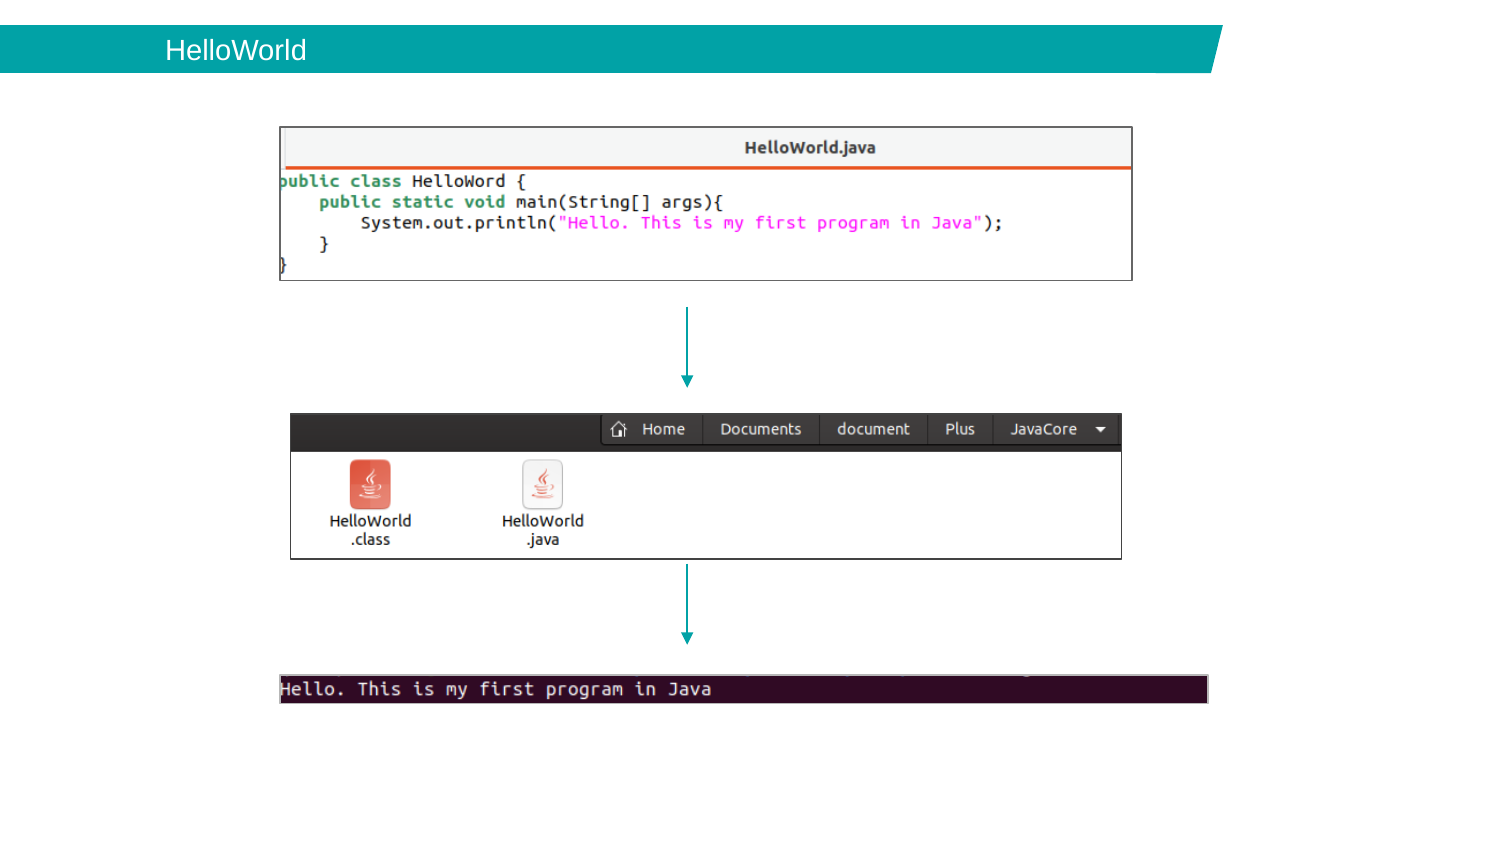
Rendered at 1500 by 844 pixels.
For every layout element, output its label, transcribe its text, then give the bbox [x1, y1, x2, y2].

text_box [1155, 25, 1223, 74]
picture [280, 127, 1132, 281]
picture [280, 675, 1208, 703]
text_box HelloWorld [0, 25, 1167, 73]
picture [290, 414, 1121, 559]
